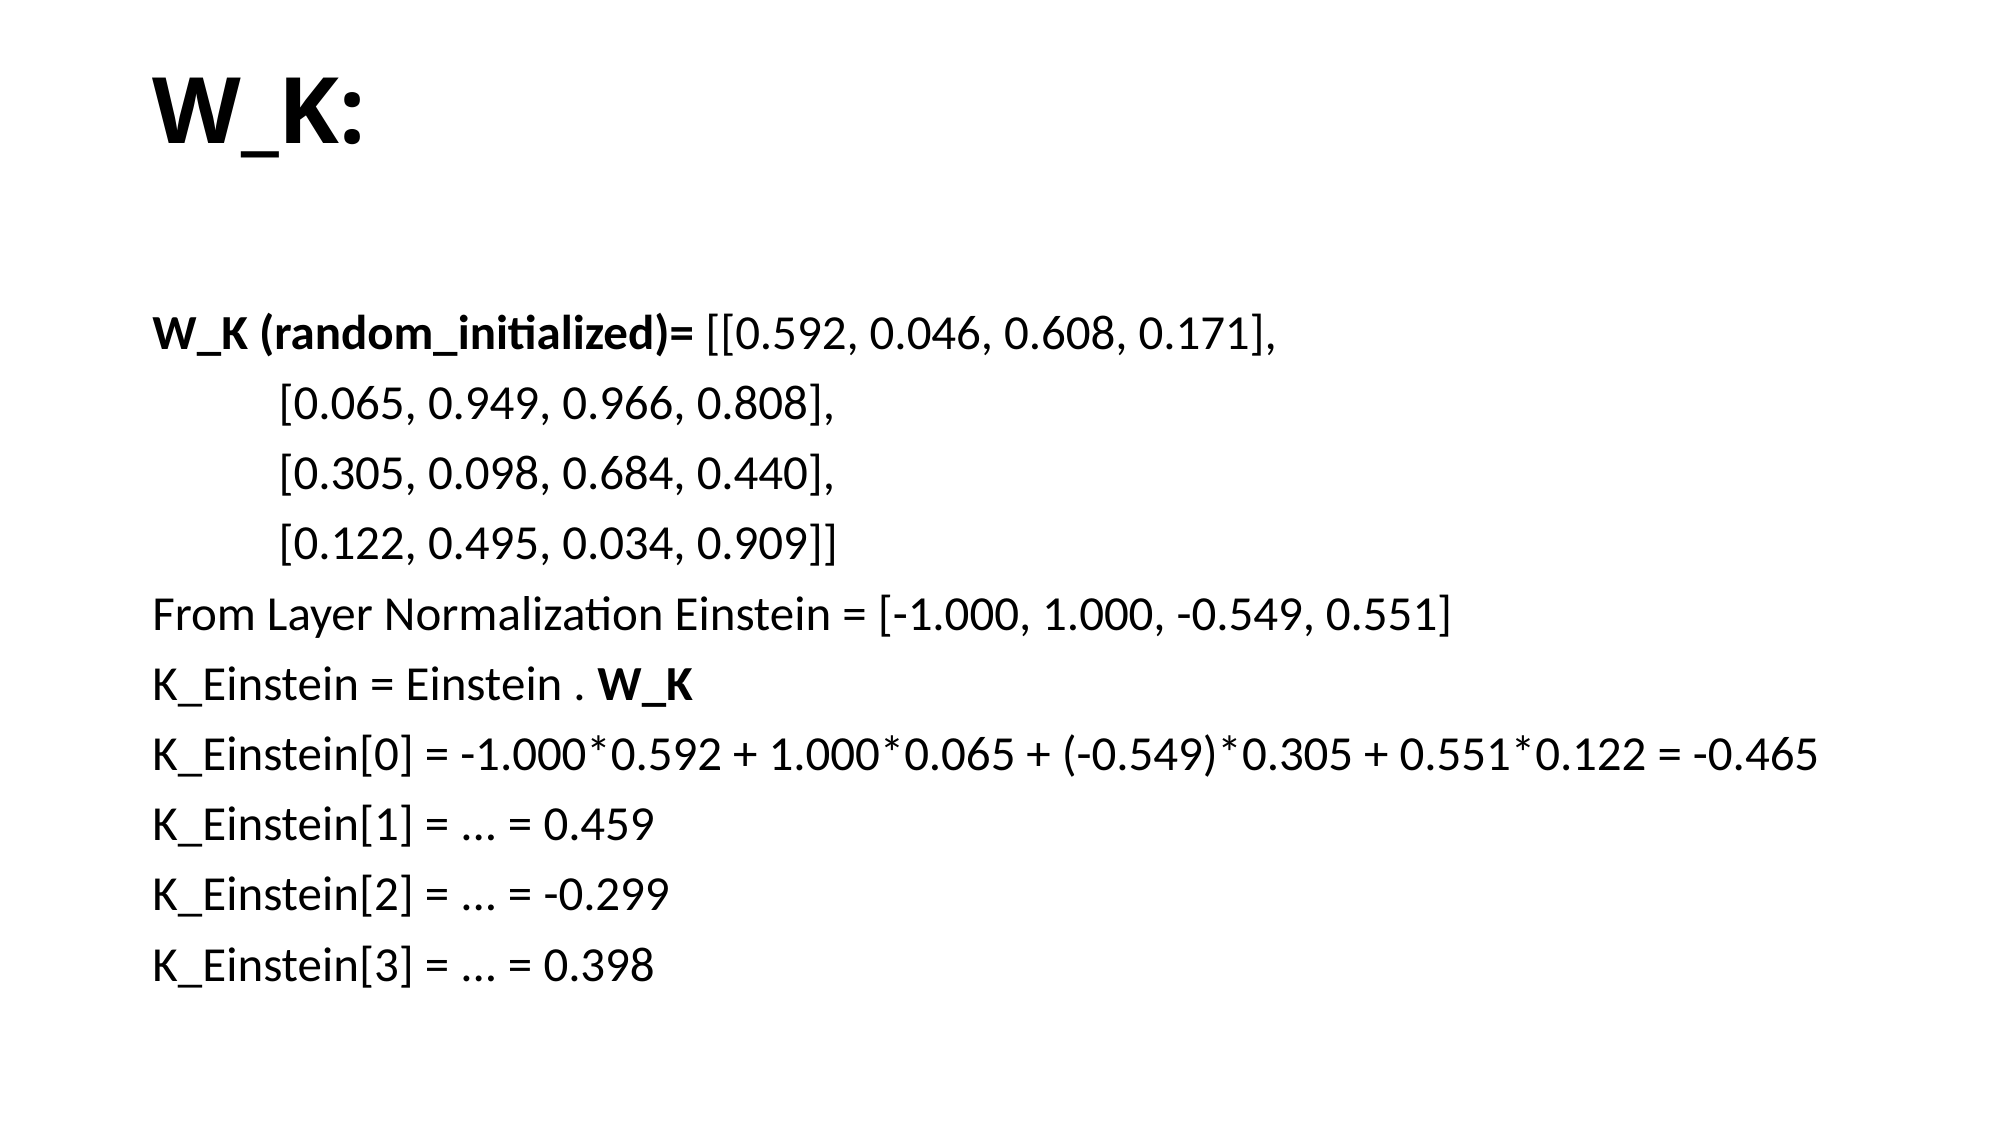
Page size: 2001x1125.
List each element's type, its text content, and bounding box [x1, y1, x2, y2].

list W_K (random_initialized)= [[0.592, 0.046, 0.608, 0.171], [0.065, 0.949, 0.966, 0.808], [0.305, 0.098, 0.684, 0.440], [0.122, 0.495, 0.034, 0.909]] From Layer Normalization Einstein = [-1.000, 1.000, -0.549, 0.551] K_Einstein = Einstein . W_K K_Einstein[0] = -1.000*0.592 + 1.000*0.065 + (-0.549)*0.305 + 0.551*0.122 = -0.465 K_Einstein[1] = ... = 0.459 K_Einstein[2] = ... = -0.299 K_Einstein[3] = ... = 0.398 [137, 299, 1863, 1014]
title W_K: [137, 59, 1863, 278]
